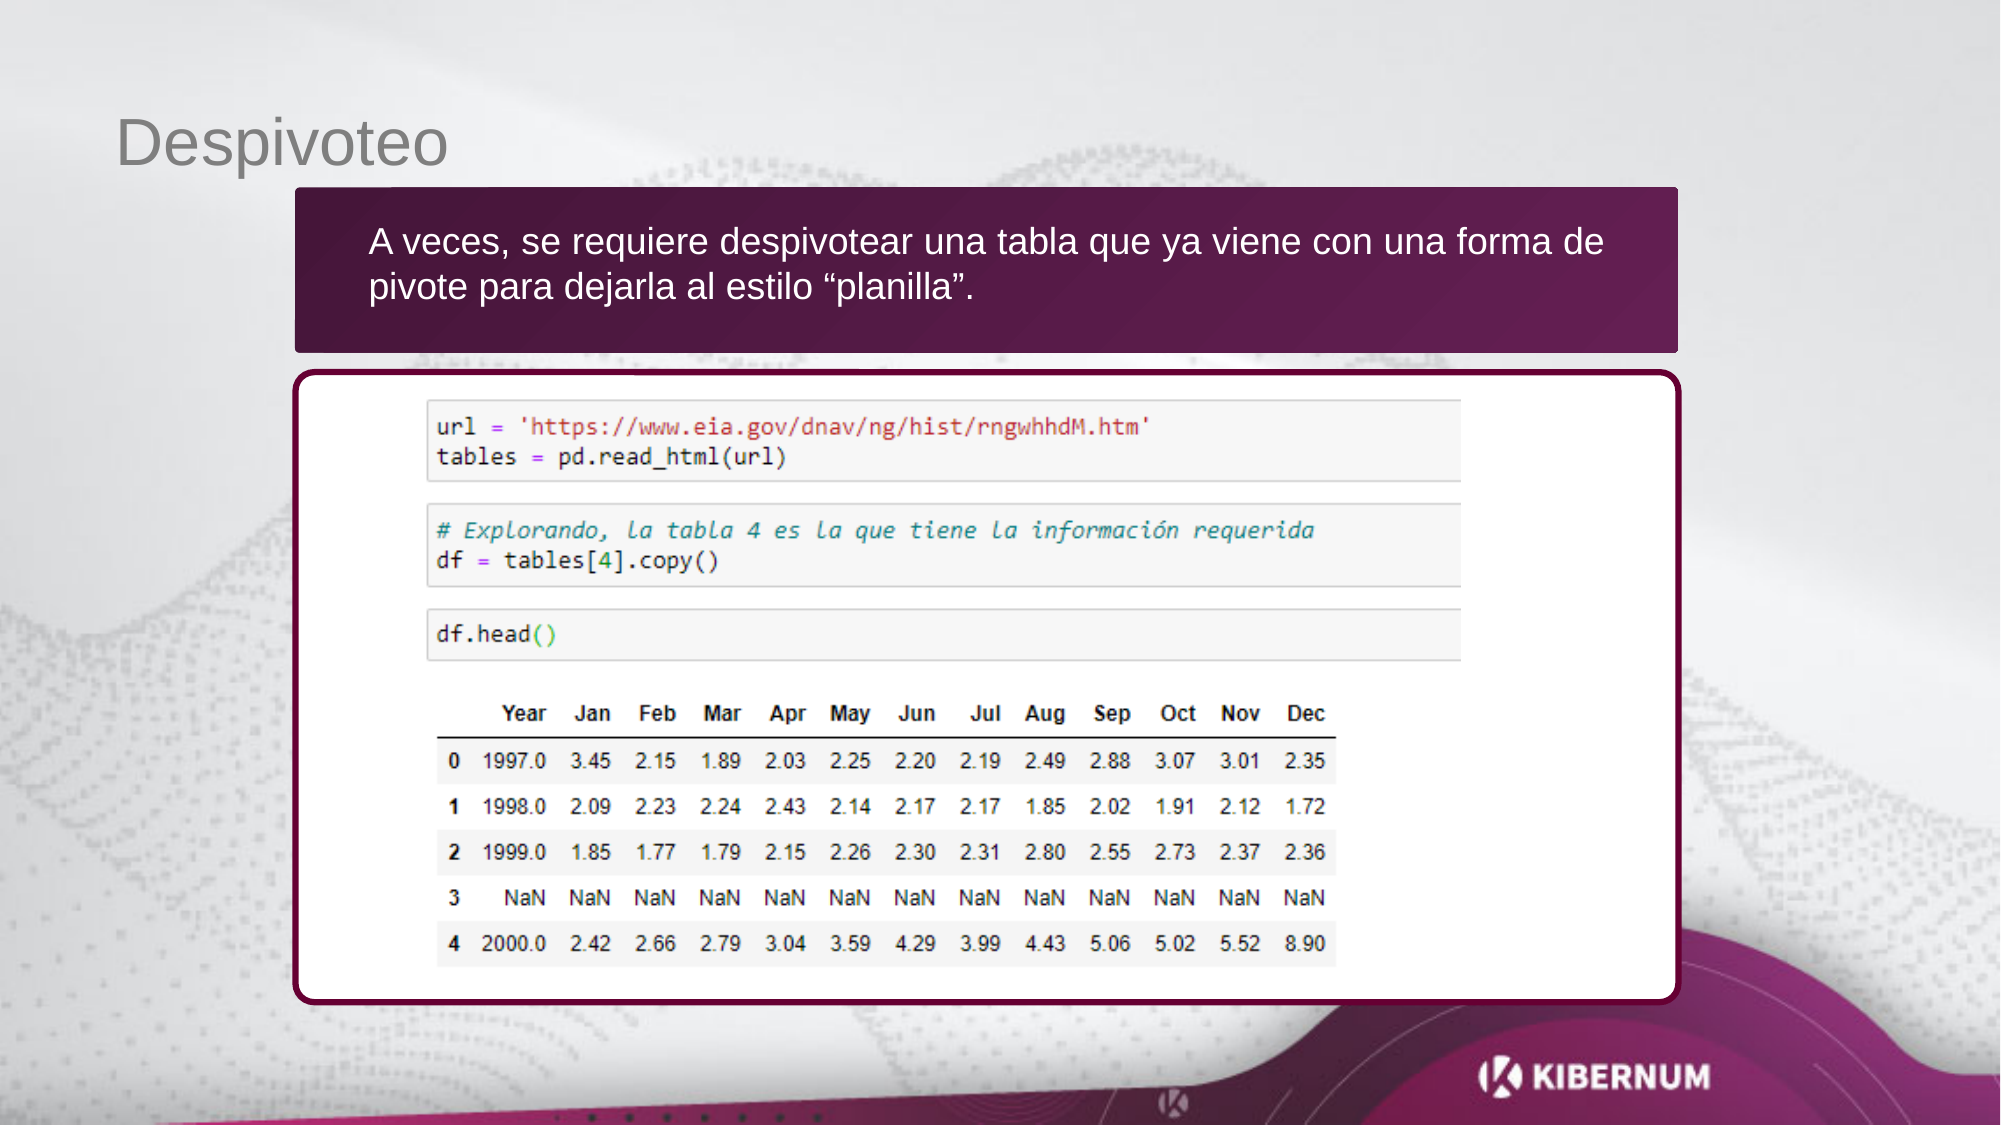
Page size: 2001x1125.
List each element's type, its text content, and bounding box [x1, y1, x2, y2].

picture [0, 0, 2001, 1125]
text_box Despivoteo [100, 75, 1781, 242]
text_box [295, 372, 1679, 1003]
text_box [294, 242, 1678, 353]
text_box A veces, se requiere despivotear una tabla que ya viene con una forma de pivote para dejarla al estilo “planilla”. [353, 209, 1621, 315]
